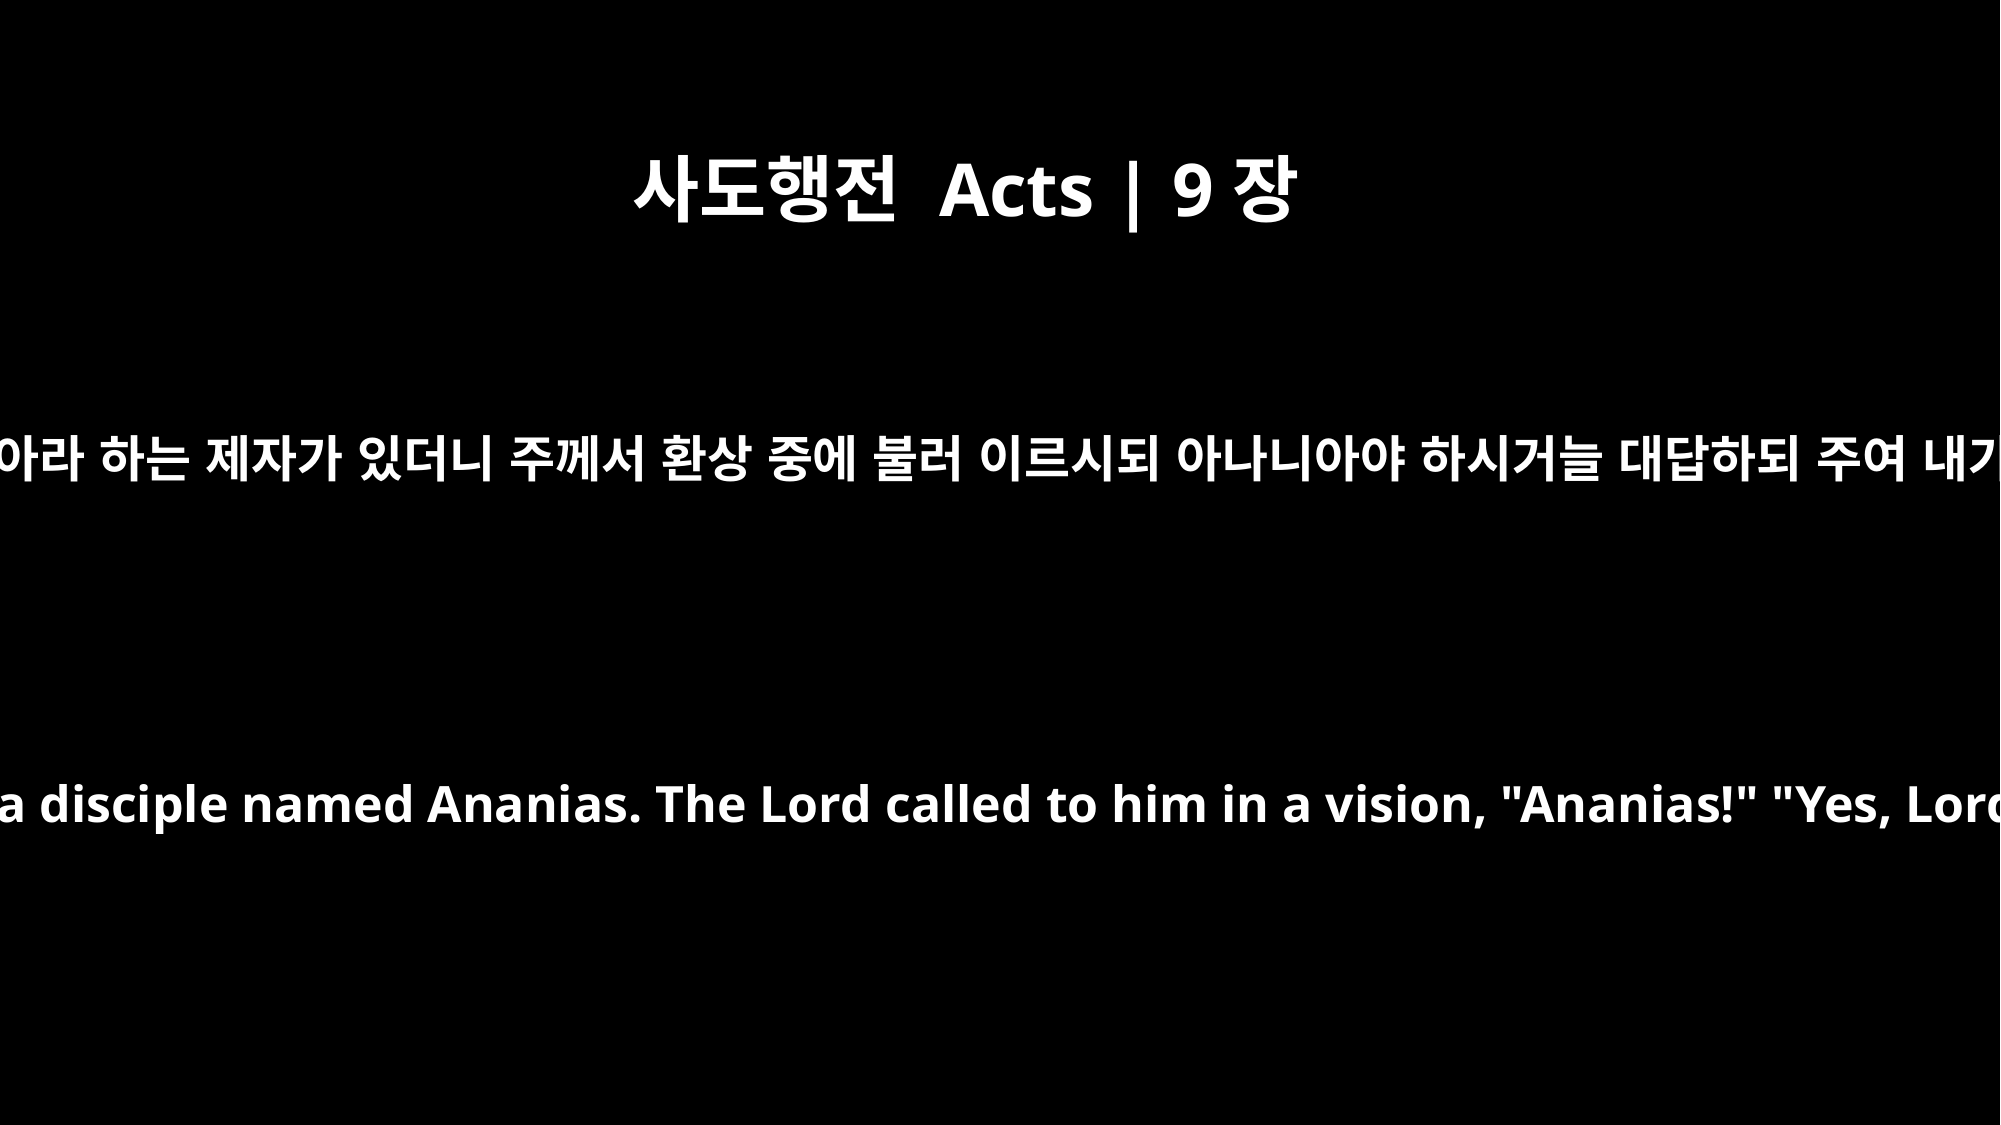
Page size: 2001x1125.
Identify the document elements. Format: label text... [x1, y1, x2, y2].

text_box 사도행전 Acts | 9장 [617, 136, 1315, 239]
text_box In Damascus there was a disciple named Ananias. The Lord called to him in a vision, "Ananias!" "Yes, Lord," he answered. [0, 764, 2000, 840]
text_box 10 그 때에 다메섹에 아나니아라 하는 제자가 있더니 주께서 환상 중에 불러 이르시되 아나니아야 하시거늘 대답하되 주여 내가 여기 있나이다 하니 [0, 359, 2000, 495]
